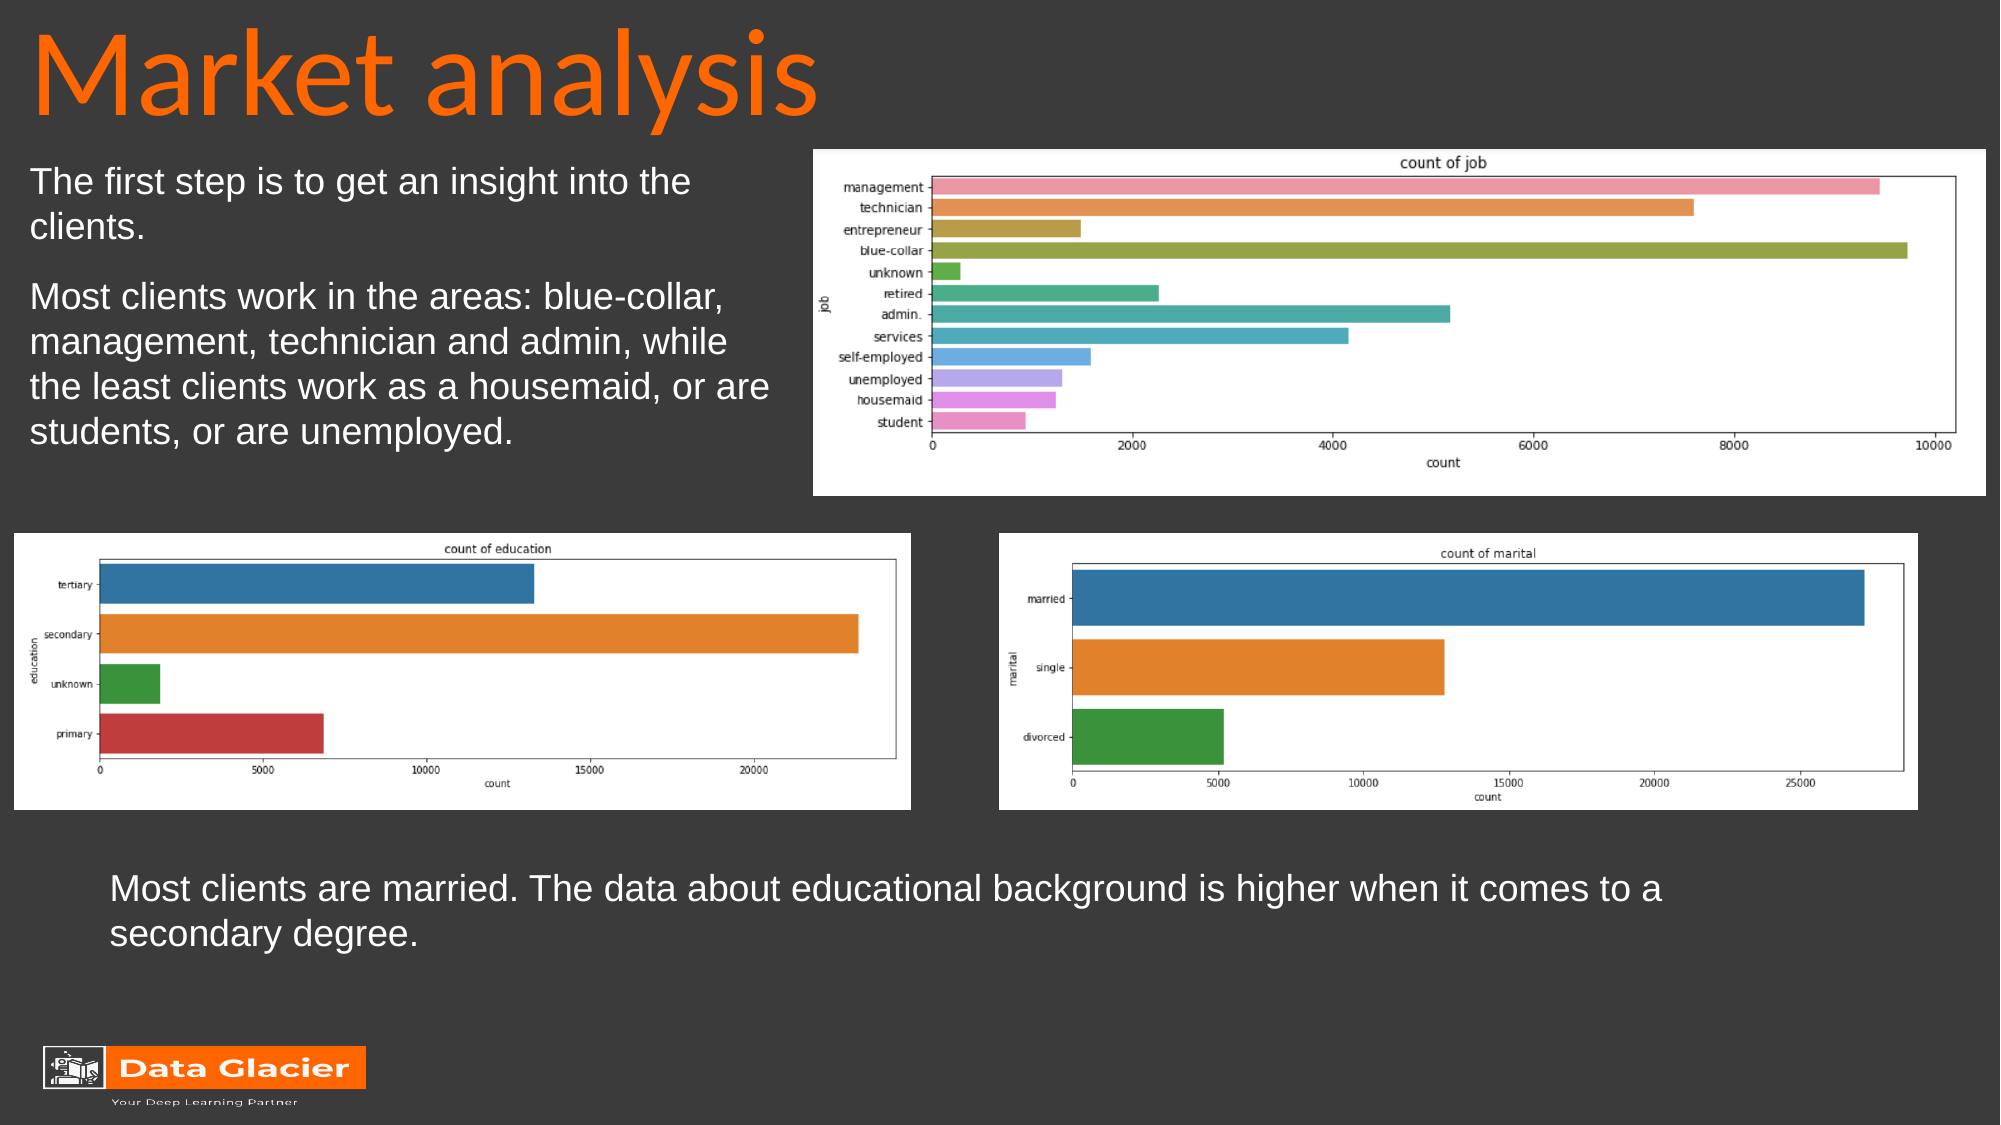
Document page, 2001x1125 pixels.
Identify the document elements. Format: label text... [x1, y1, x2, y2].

picture [813, 149, 1986, 496]
picture [999, 533, 1918, 810]
text_box The first step is to get an insight into the clients. Most clients work in the areas: blue-collar, management, technician and admin, while the least clients work as a housemaid, or are students, or are unemployed. [14, 149, 797, 532]
text_box Most clients are married. The data about educational background is higher when it comes to a secondary degree. [94, 856, 1686, 963]
picture [39, 962, 369, 1125]
picture [14, 533, 911, 810]
text_box Market analysis [14, 0, 974, 148]
